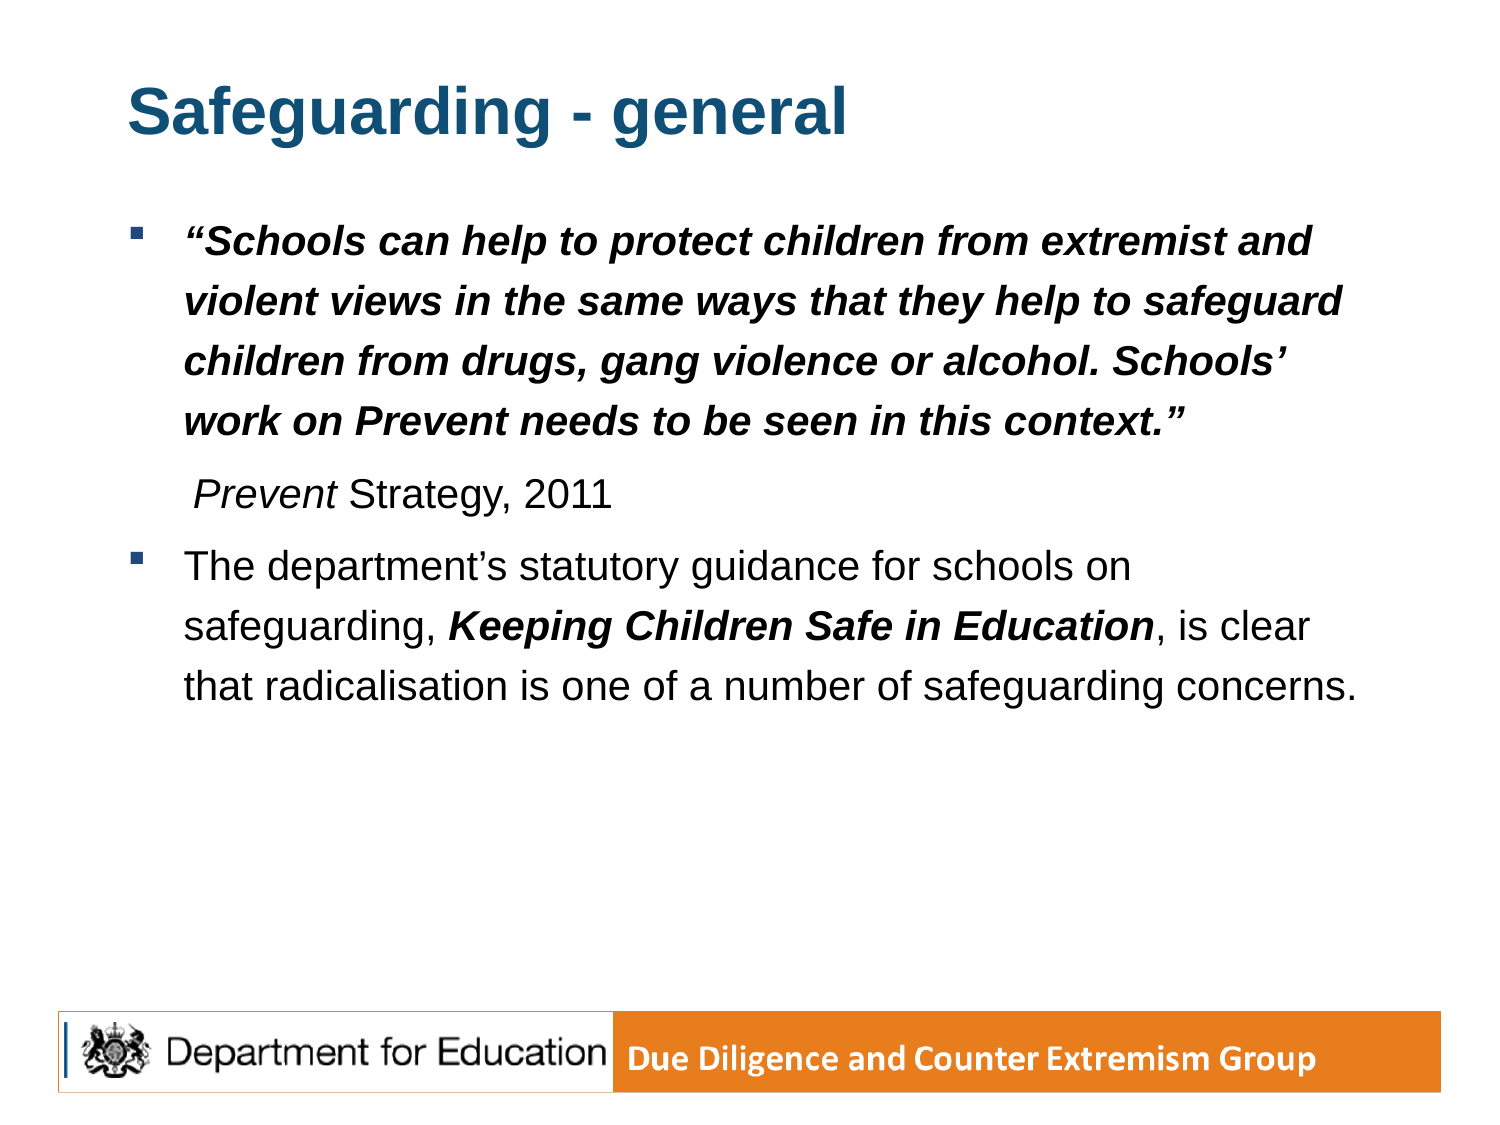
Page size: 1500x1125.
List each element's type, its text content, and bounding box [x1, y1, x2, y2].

picture [53, 1011, 1441, 1102]
title Safeguarding - general [112, 54, 1388, 161]
list “Schools can help to protect children from extremist and violent views in the same ways that they help to safeguard children from drugs, gang violence or alcohol. Schools’ work on Prevent needs to be seen in this context.” Prevent Strategy, 2011 The department’s statutory guidance for schools on safeguarding, Keeping Children Safe in Education, is clear that radicalisation is one of a number of safeguarding concerns. [112, 196, 1388, 965]
